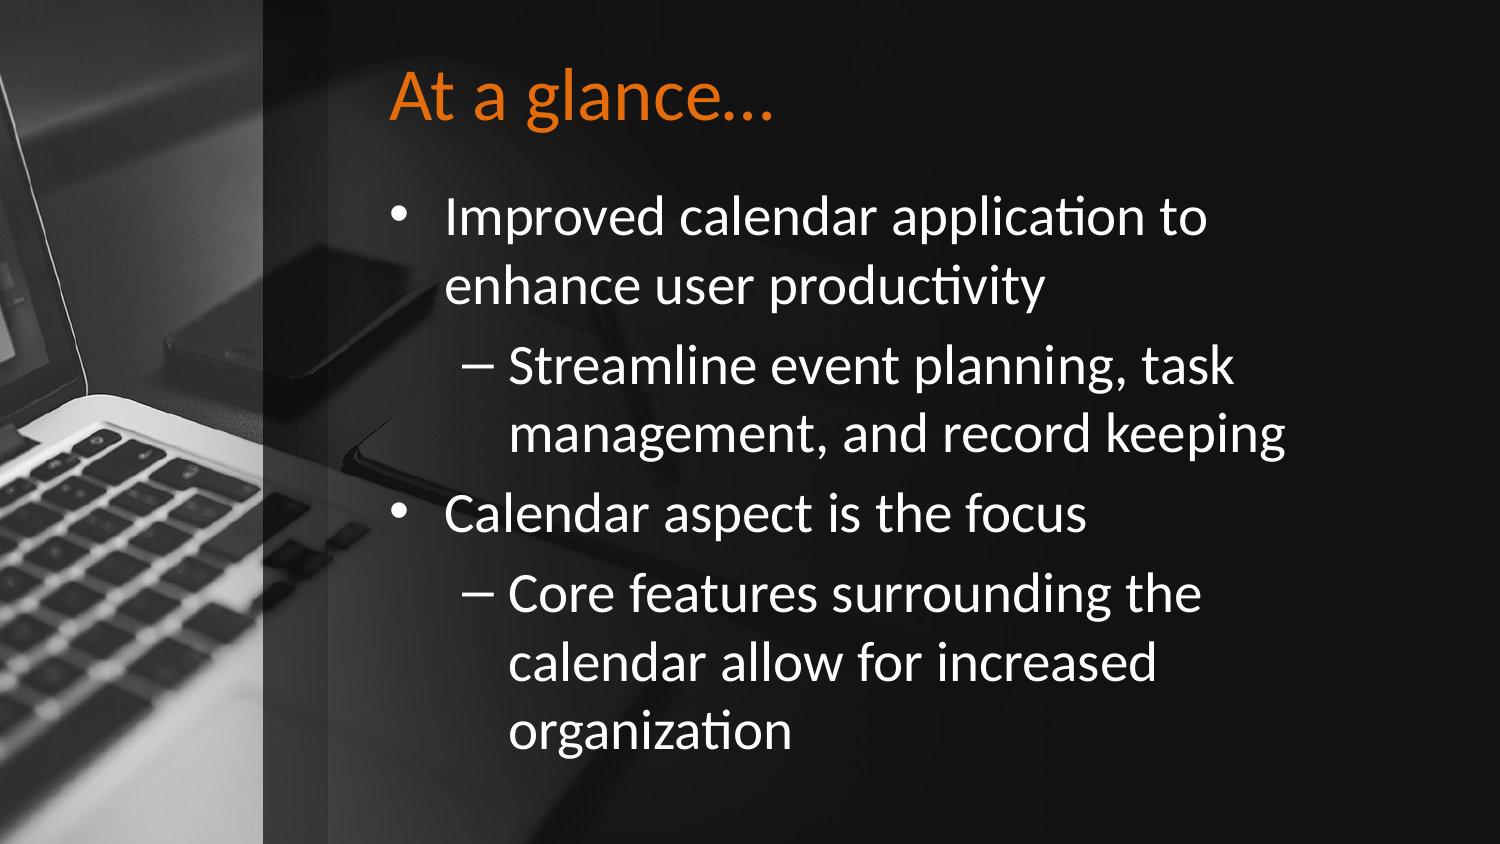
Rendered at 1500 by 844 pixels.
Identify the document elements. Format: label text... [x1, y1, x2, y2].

title At a glance… [374, 16, 1425, 165]
list Improved calendar application to enhance user productivity Streamline event planning, task management, and record keeping Calendar aspect is the focus Core features surrounding the calendar allow for increased organization [374, 171, 1425, 772]
picture [0, 0, 1500, 844]
